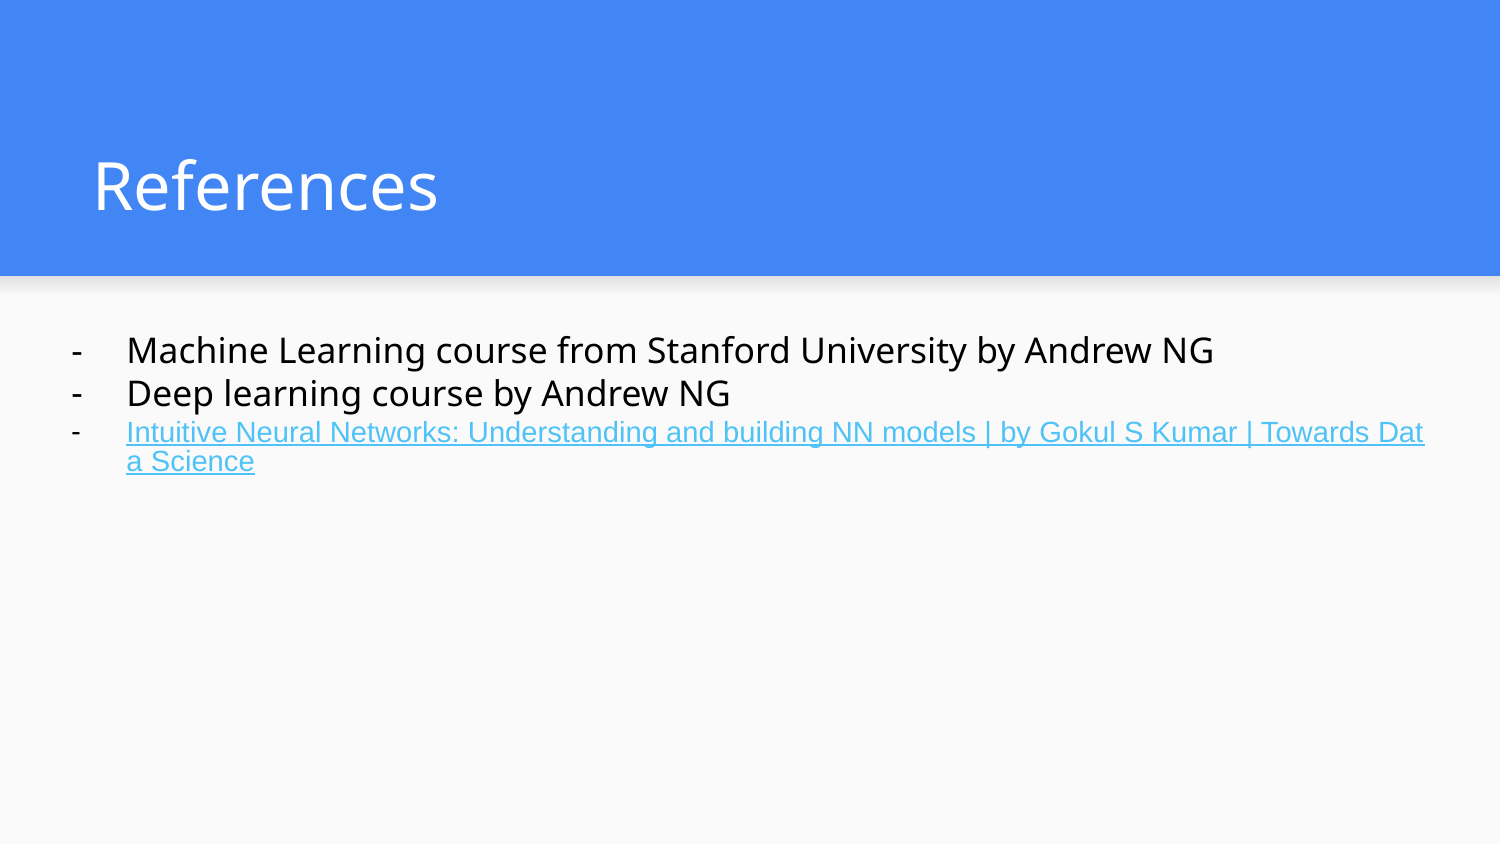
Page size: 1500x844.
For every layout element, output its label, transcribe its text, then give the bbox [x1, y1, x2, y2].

text_box Machine Learning course from Stanford University by Andrew NG Deep learning course by Andrew NG Intuitive Neural Networks: Understanding and building NN models | by Gokul S Kumar | Towards Data Science [36, 313, 1452, 463]
title References [77, 121, 1427, 248]
